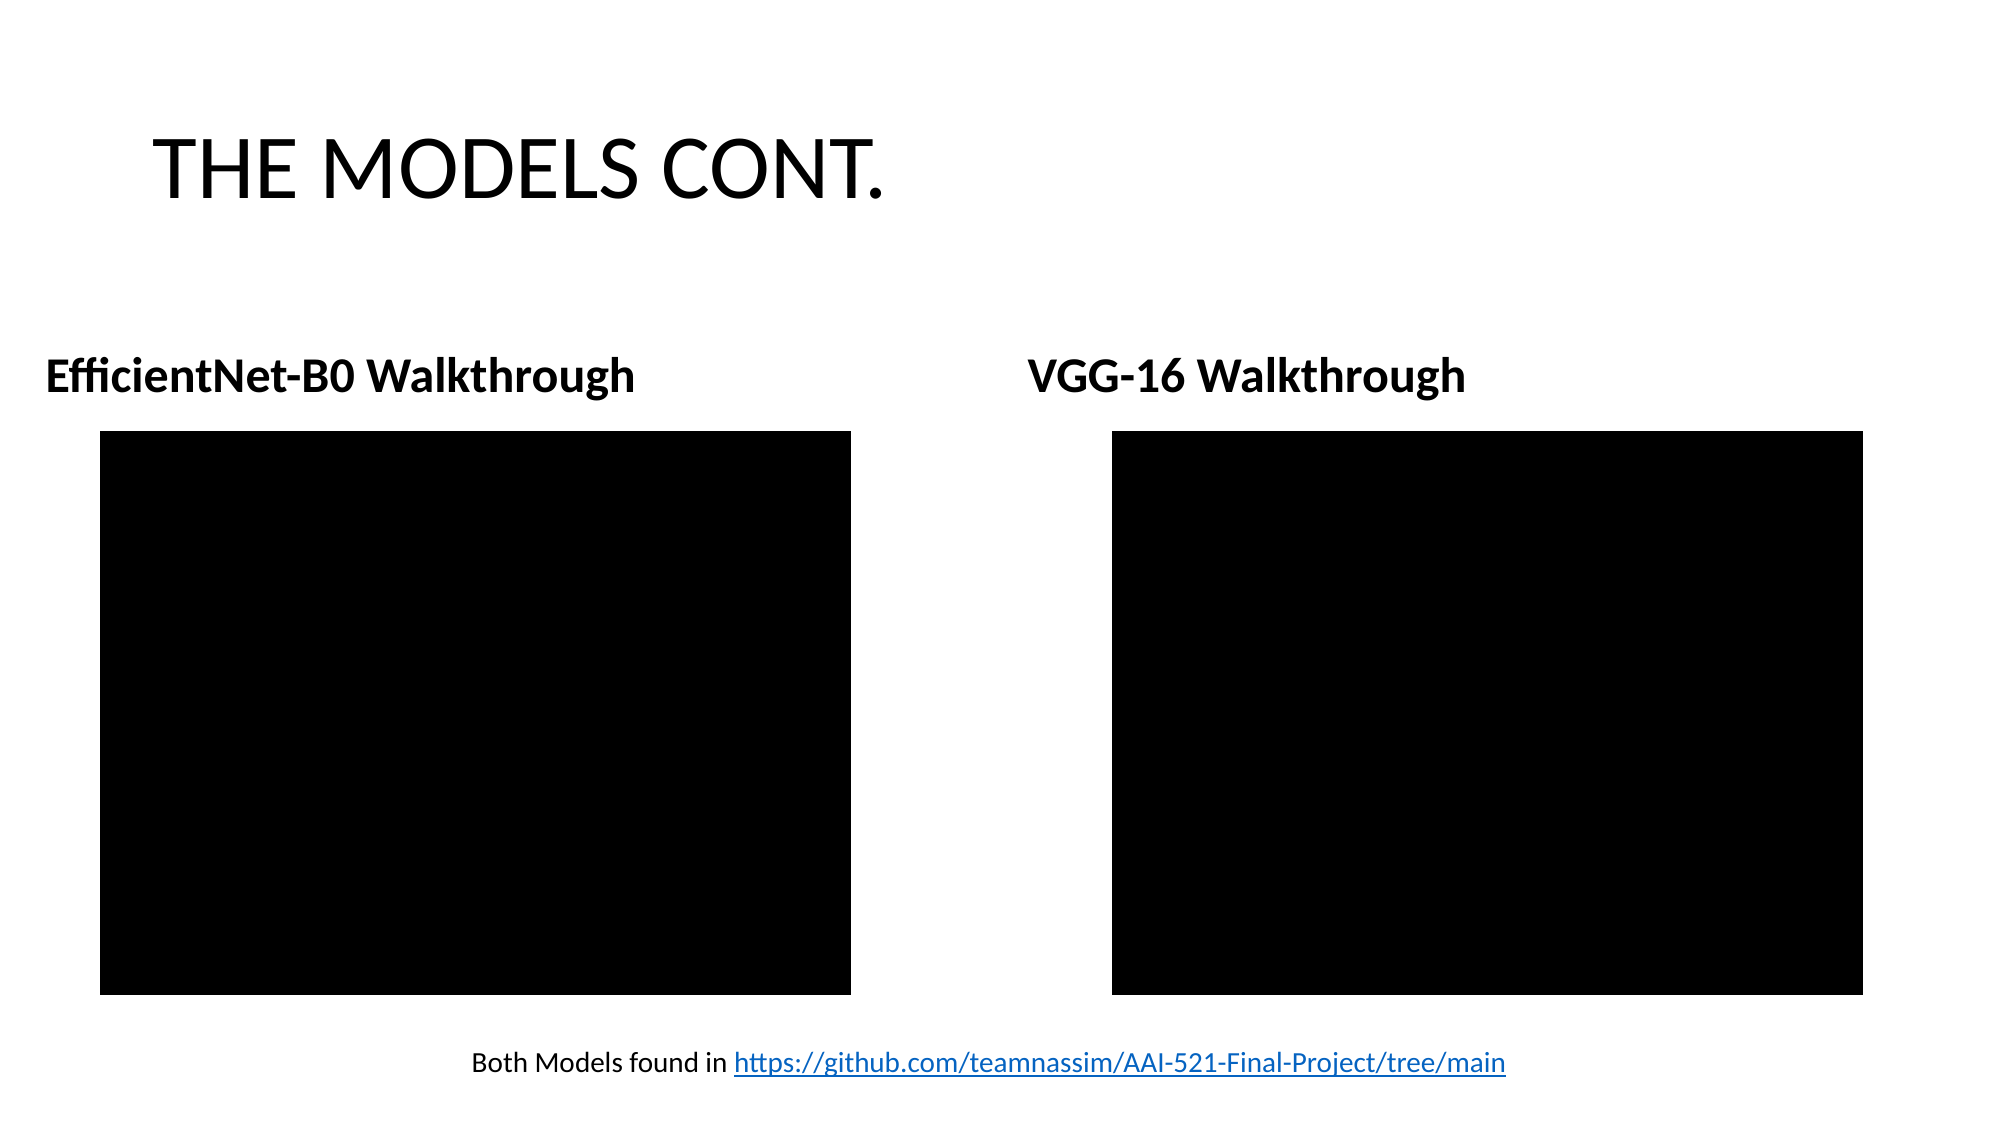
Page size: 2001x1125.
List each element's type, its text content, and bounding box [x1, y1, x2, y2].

picture [100, 431, 851, 995]
list EfficientNet-B0 Walkthrough [30, 275, 877, 411]
title THE MODELS CONT. [137, 59, 1863, 278]
list VGG-16 Walkthrough [1012, 275, 1863, 411]
picture [1112, 431, 1863, 995]
text_box Both Models found in https://github.com/teamnassim/AAI-521-Final-Project/tree/main [231, 1028, 1863, 1094]
